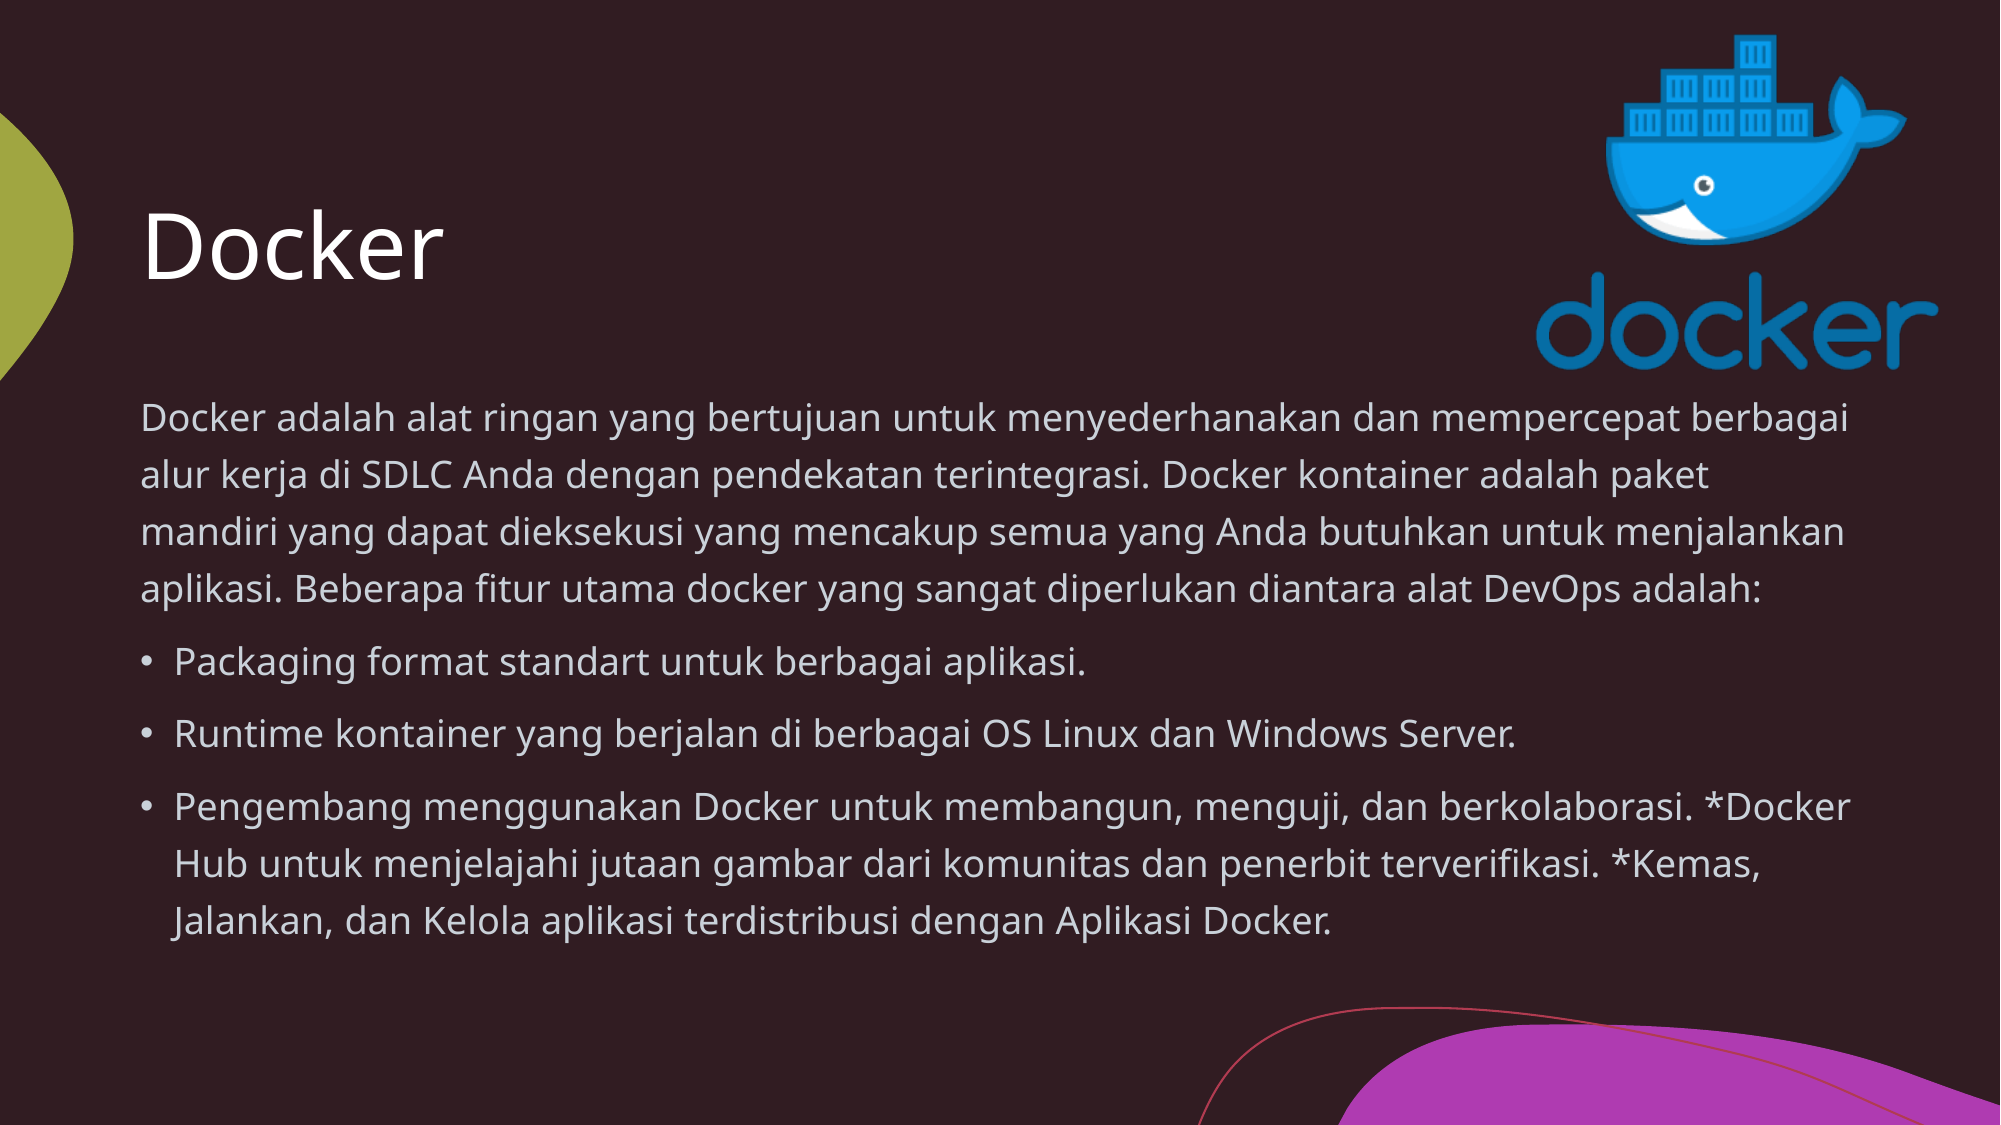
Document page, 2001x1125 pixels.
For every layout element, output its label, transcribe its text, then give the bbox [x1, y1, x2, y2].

list Docker adalah alat ringan yang bertujuan untuk menyederhanakan dan mempercepat berbagai alur kerja di SDLC Anda dengan pendekatan terintegrasi. Docker kontainer adalah paket mandiri yang dapat dieksekusi yang mencakup semua yang Anda butuhkan untuk menjalankan aplikasi. Beberapa fitur utama docker yang sangat diperlukan diantara alat DevOps adalah: Packaging format standart untuk berbagai aplikasi. Runtime kontainer yang berjalan di berbagai OS Linux dan Windows Server. Pengembang menggunakan Docker untuk membangun, menguji, dan berkolaborasi. *Docker Hub untuk menjelajahi jutaan gambar dari komunitas dan penerbit terverifikasi. *Kemas, Jalankan, dan Kelola aplikasi terdistribusi dengan Aplikasi Docker. [125, 375, 1875, 1062]
title Docker [125, 125, 1499, 375]
picture [1499, 0, 1975, 406]
